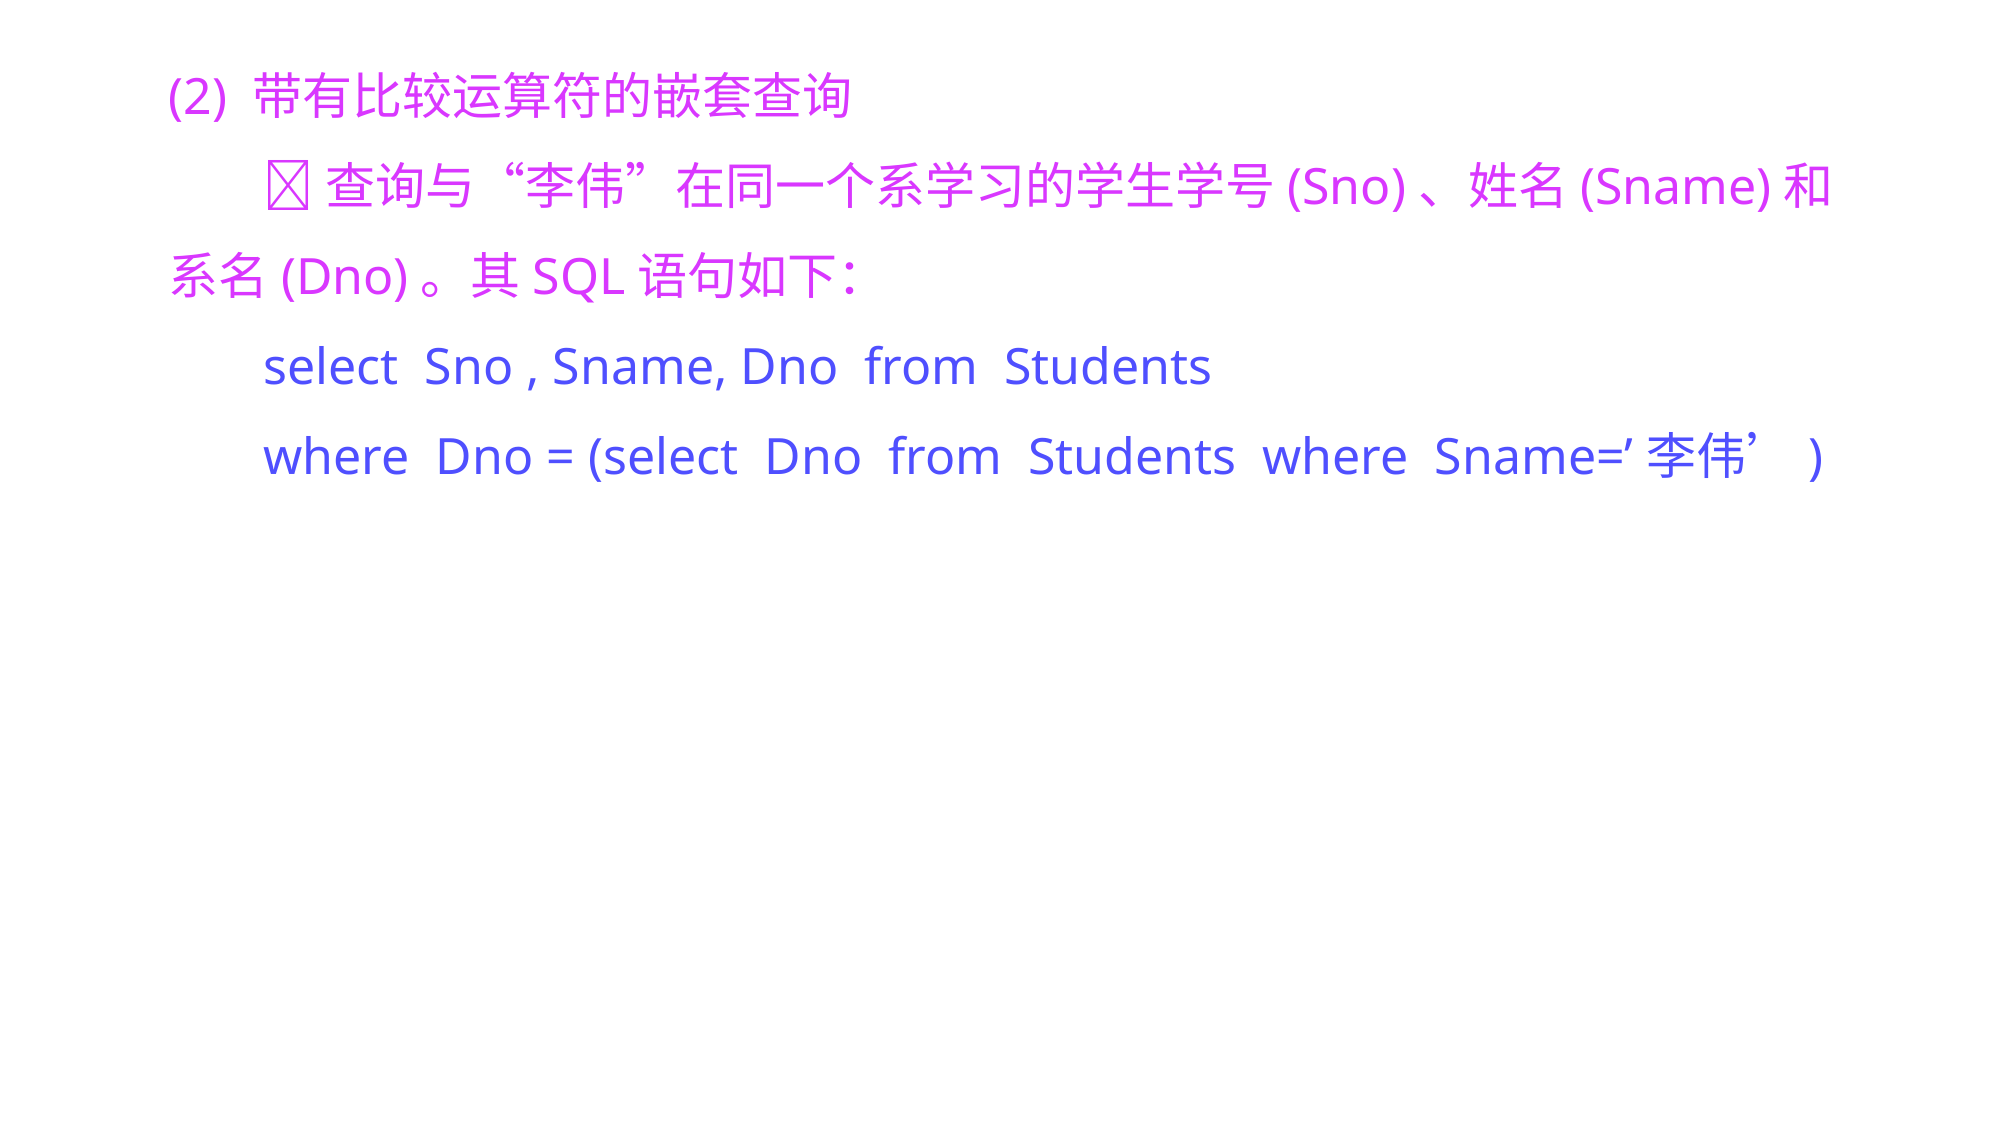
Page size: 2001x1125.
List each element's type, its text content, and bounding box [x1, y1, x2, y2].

text_box (2) 带有比较运算符的嵌套查询 查询与“李伟”在同一个系学习的学生学号(Sno)、姓名(Sname)和系名(Dno)。其SQL语句如下： select Sno , Sname, Dno from Students where Dno = (select Dno from Students where Sname=’李伟’) [154, 27, 1863, 493]
